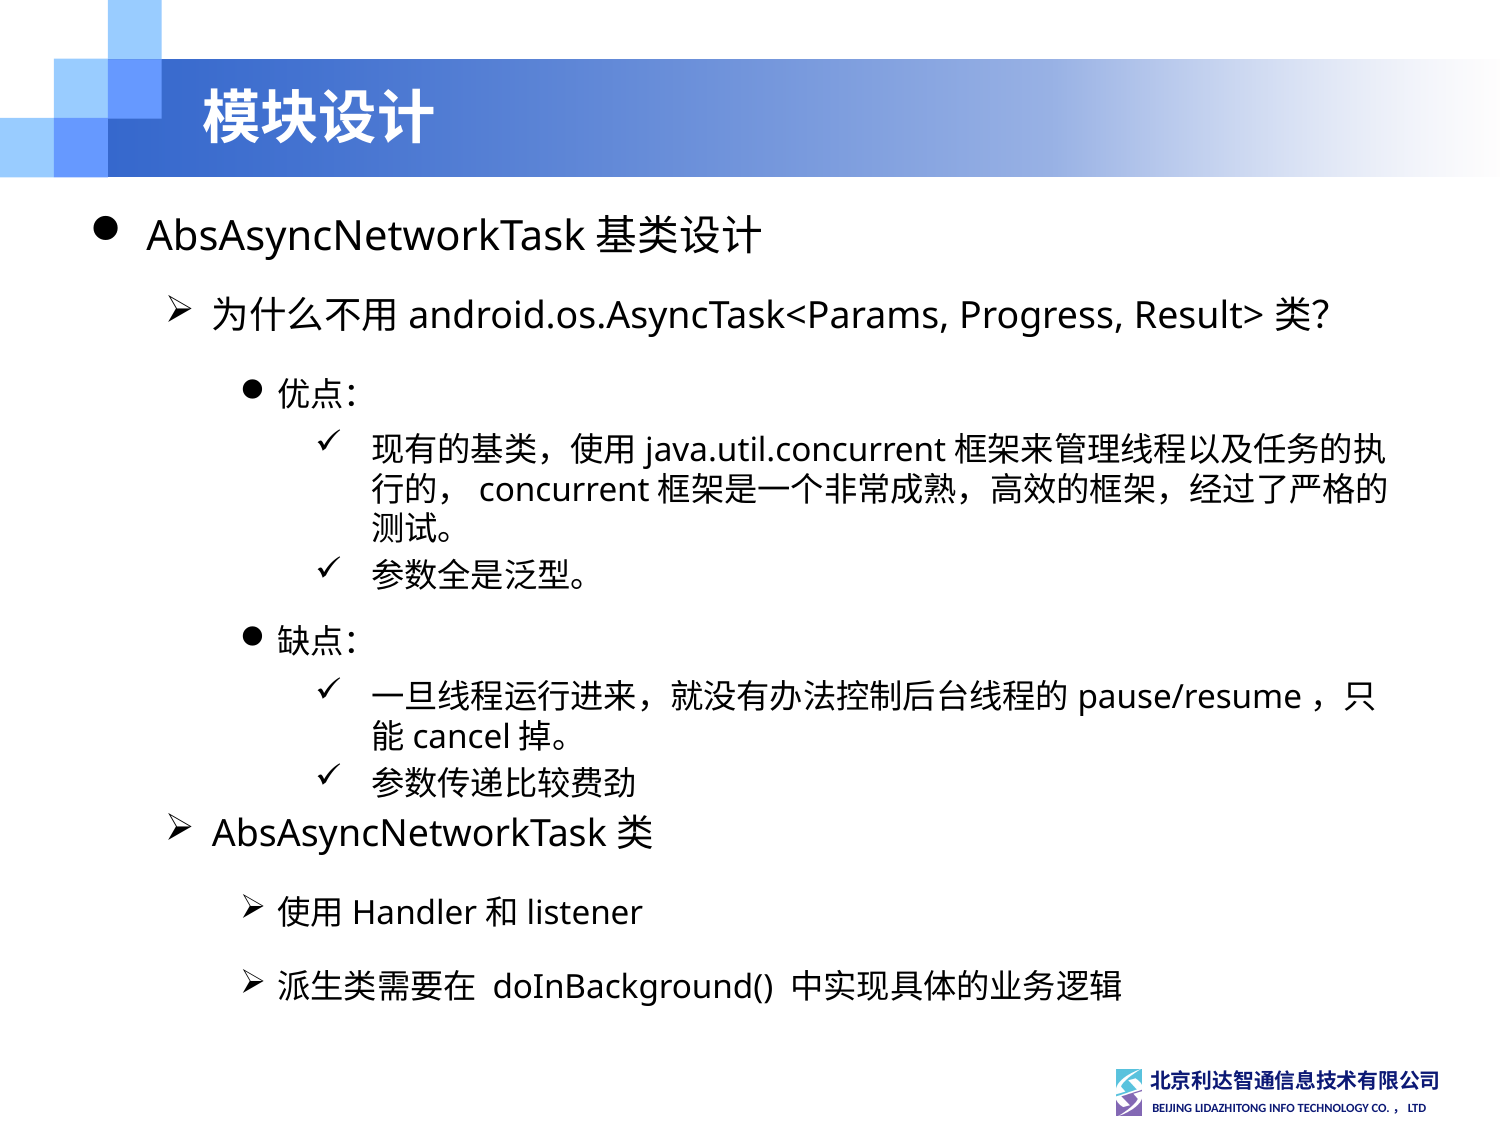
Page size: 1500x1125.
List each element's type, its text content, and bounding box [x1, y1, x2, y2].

picture [1116, 1069, 1142, 1116]
list AbsAsyncNetworkTask基类设计 为什么不用android.os.AsyncTask<Params, Progress, Result>类？ 优点： 现有的基类，使用java.util.concurrent框架来管理线程以及任务的执行的，concurrent框架是一个非常成熟，高效的框架，经过了严格的测试。 参数全是泛型。 缺点： 一旦线程运行进来，就没有办法控制后台线程的pause/resume，只能cancel掉。 参数传递比较费劲 AbsAsyncNetworkTask类 使用Handler和listener 派生类需要在 doInBackground() 中实现具体的业务逻辑 [74, 201, 1426, 1059]
picture [108, 59, 1500, 177]
title 模块设计 [187, 74, 1038, 156]
